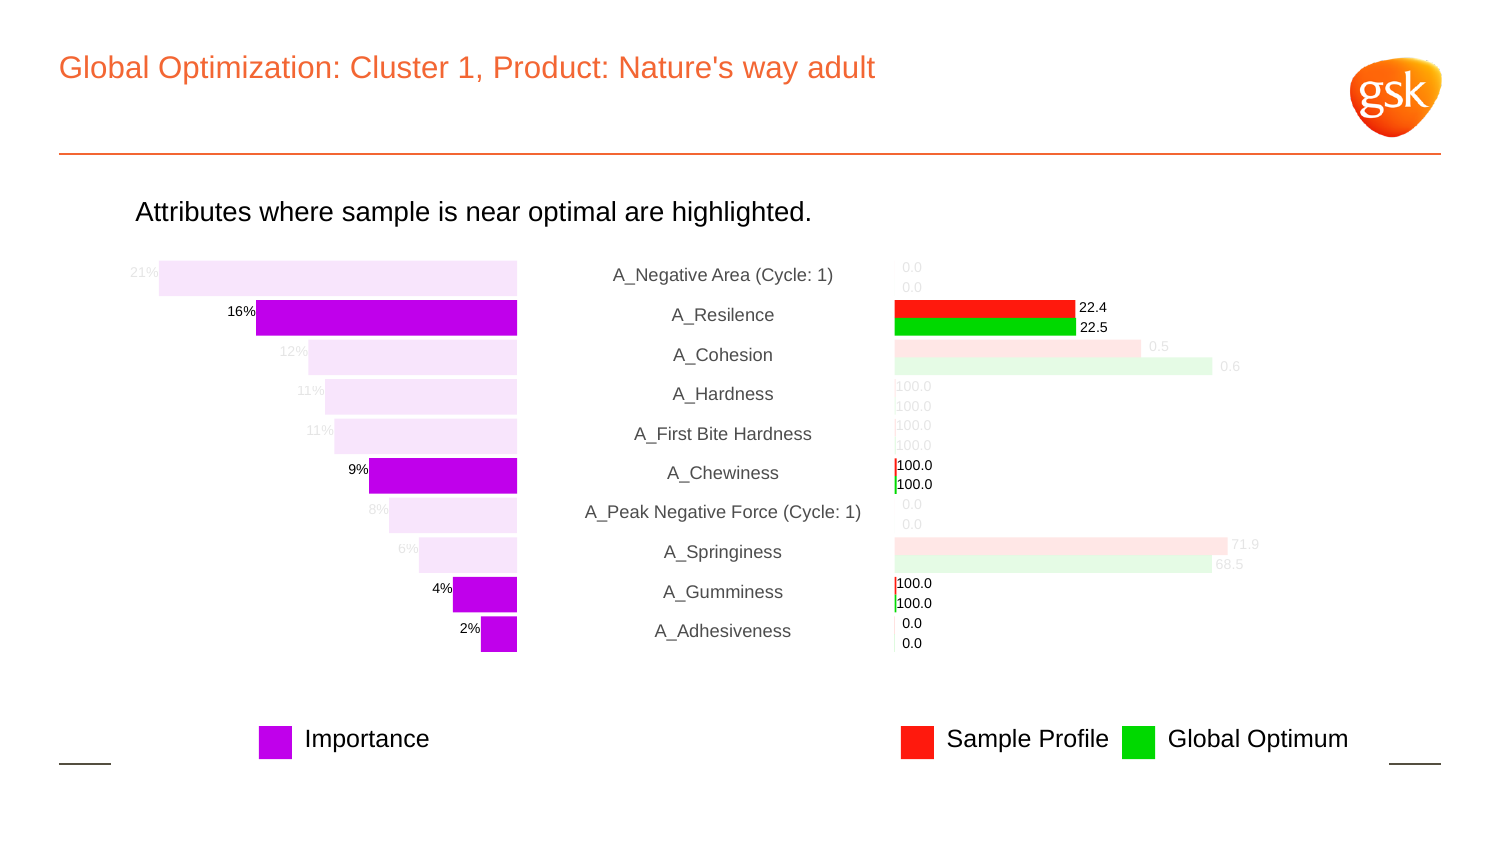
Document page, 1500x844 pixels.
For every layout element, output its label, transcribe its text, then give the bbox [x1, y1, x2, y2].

title Global Optimization: Cluster 1, Product: Nature's way adult [58, 47, 1302, 86]
picture [1333, 38, 1457, 157]
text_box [112, 194, 1388, 796]
